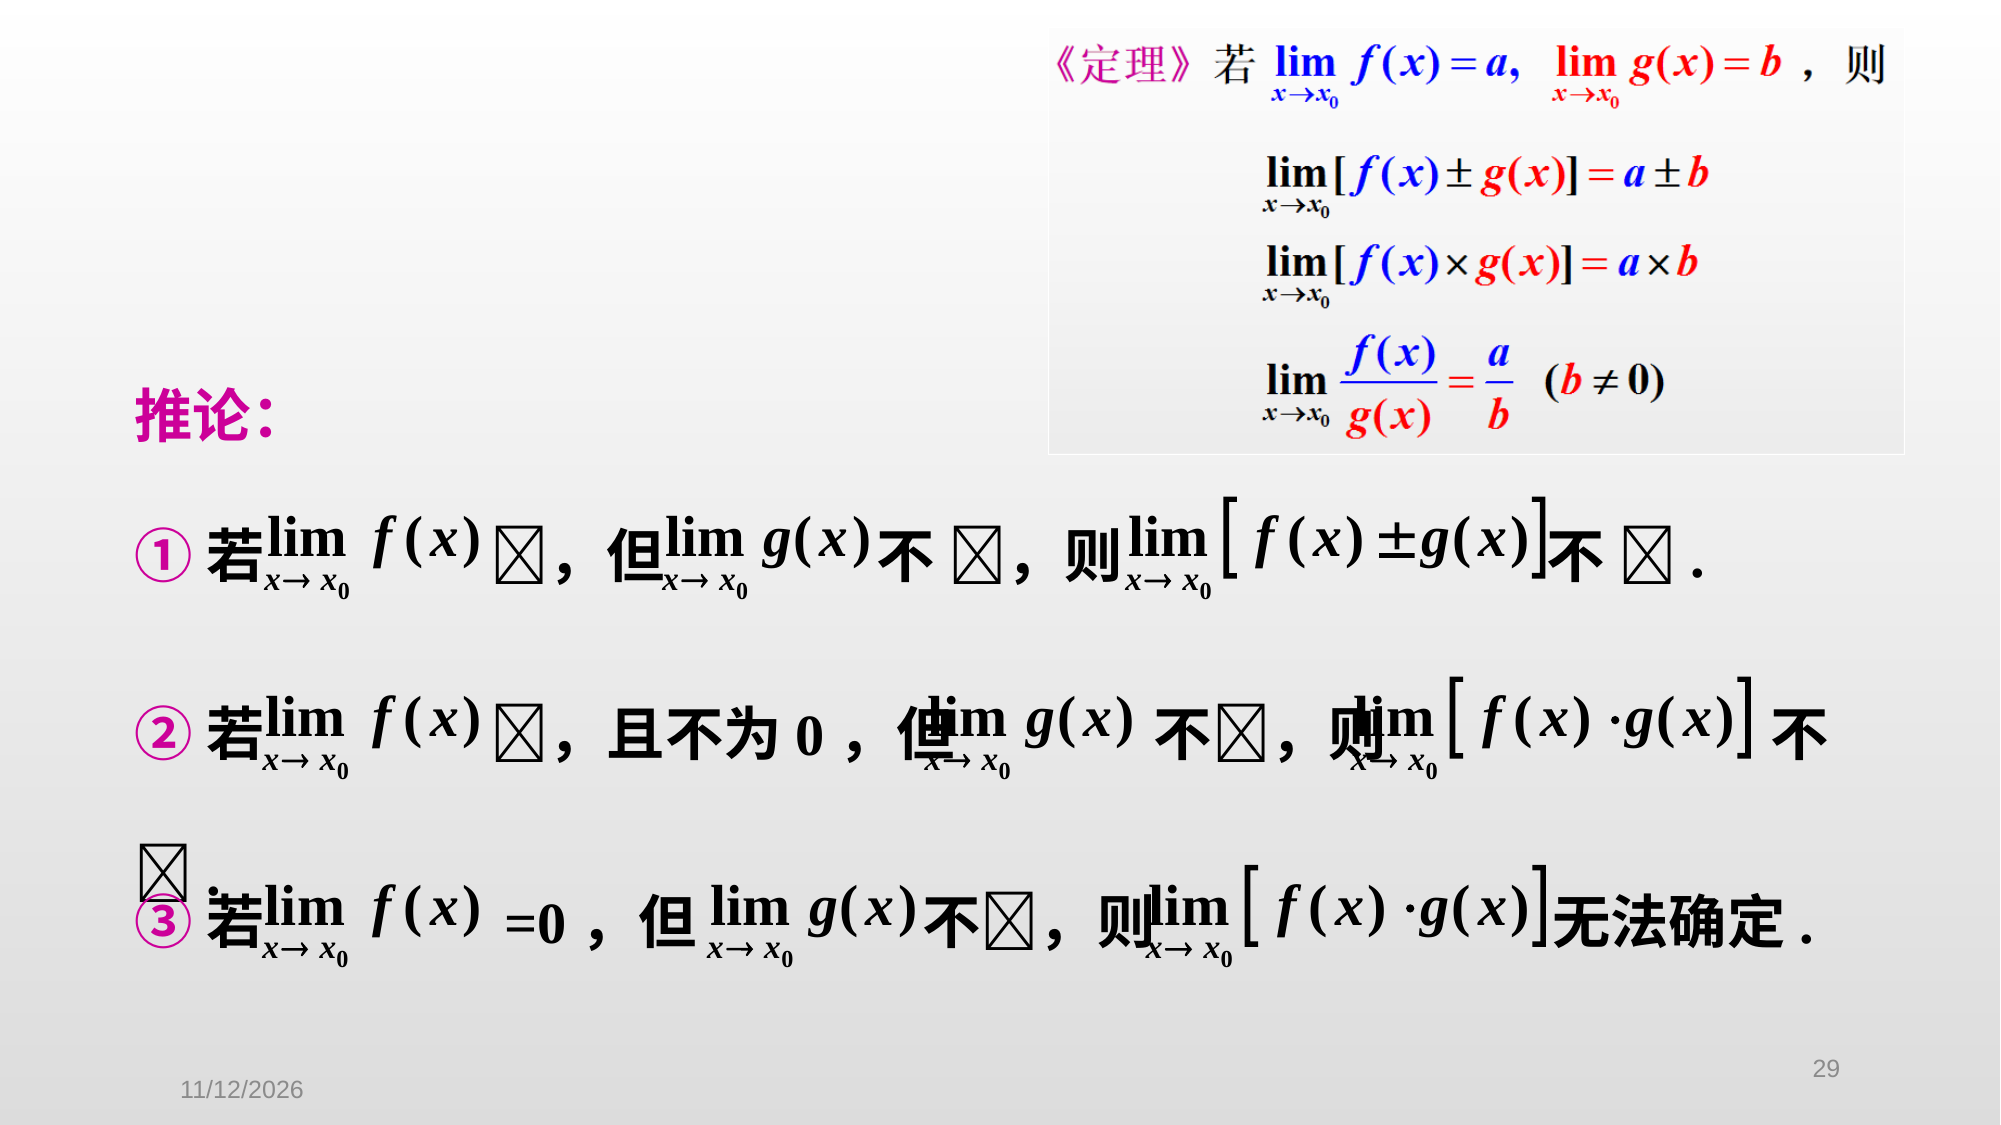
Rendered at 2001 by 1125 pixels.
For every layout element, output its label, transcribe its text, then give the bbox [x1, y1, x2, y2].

slide_number 29 [1412, 1041, 1856, 1094]
text_box 2022/9/14 [165, 1062, 608, 1115]
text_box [119, 807, 1888, 979]
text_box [119, 619, 1888, 791]
picture [1048, 27, 1905, 455]
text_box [119, 301, 1831, 611]
